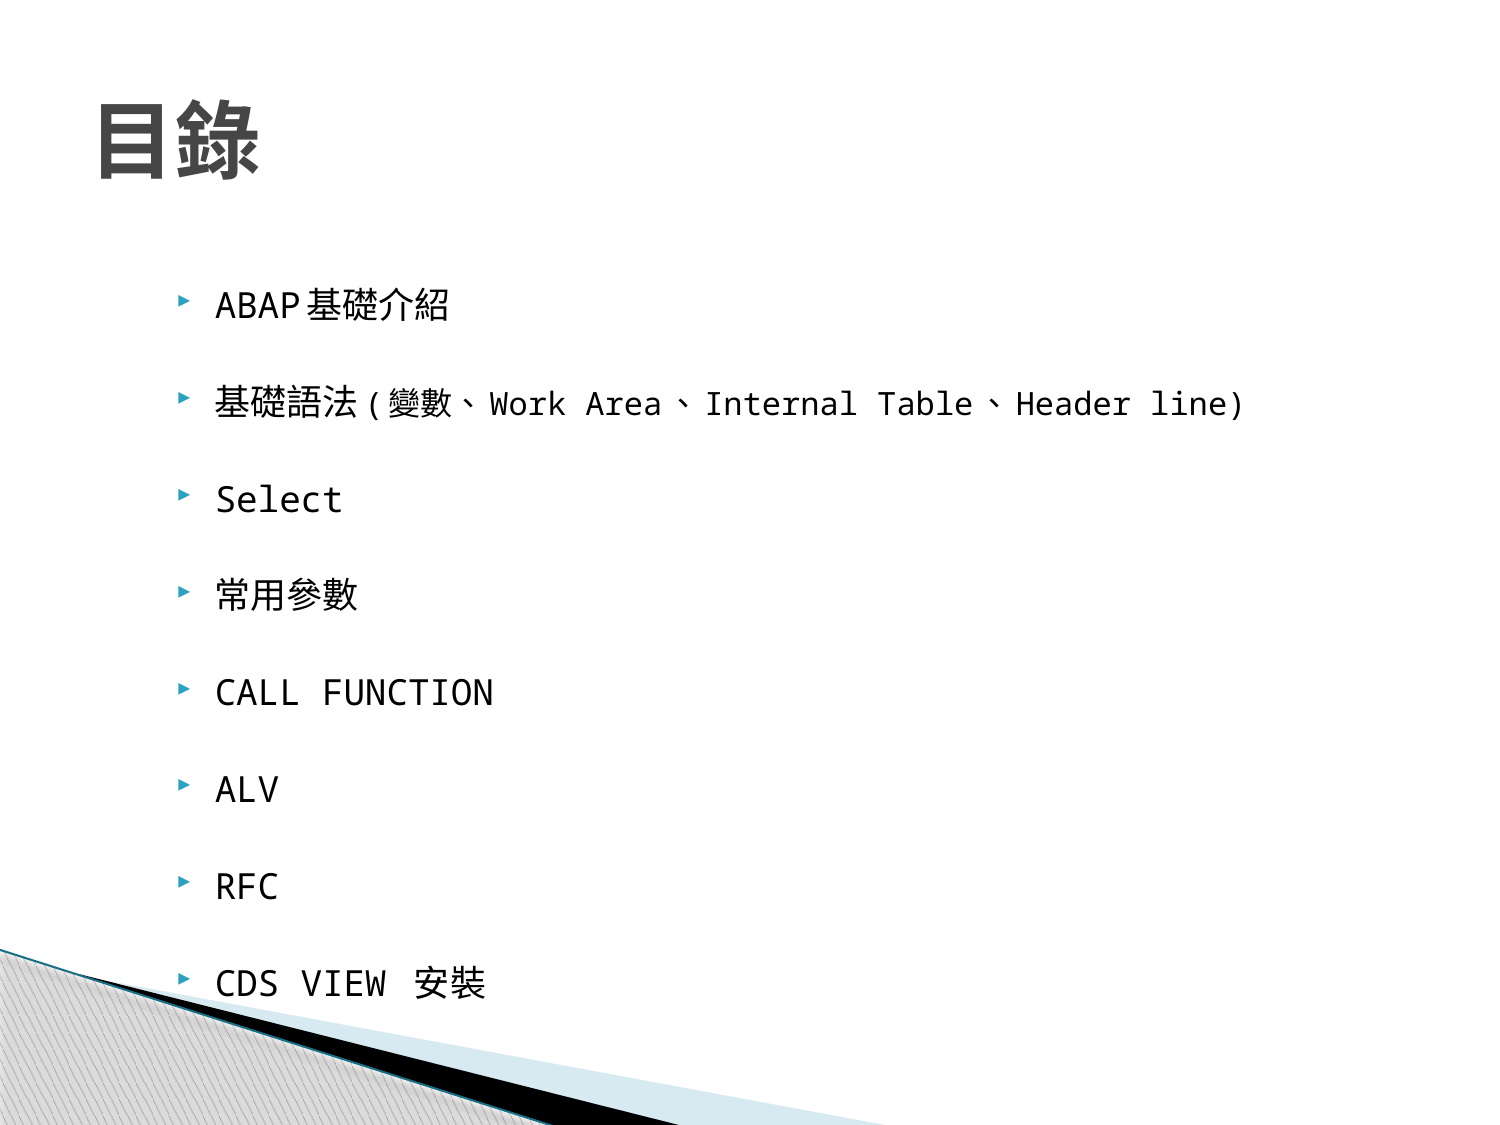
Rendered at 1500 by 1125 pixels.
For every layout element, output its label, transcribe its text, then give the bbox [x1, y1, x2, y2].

list ABAP基礎介紹 基礎語法(變數、Work Area、Internal Table、Header line) Select 常用參數 CALL FUNCTION ALV RFC CDS VIEW 安裝 [145, 275, 1496, 1018]
title 目錄 [75, 45, 1425, 233]
